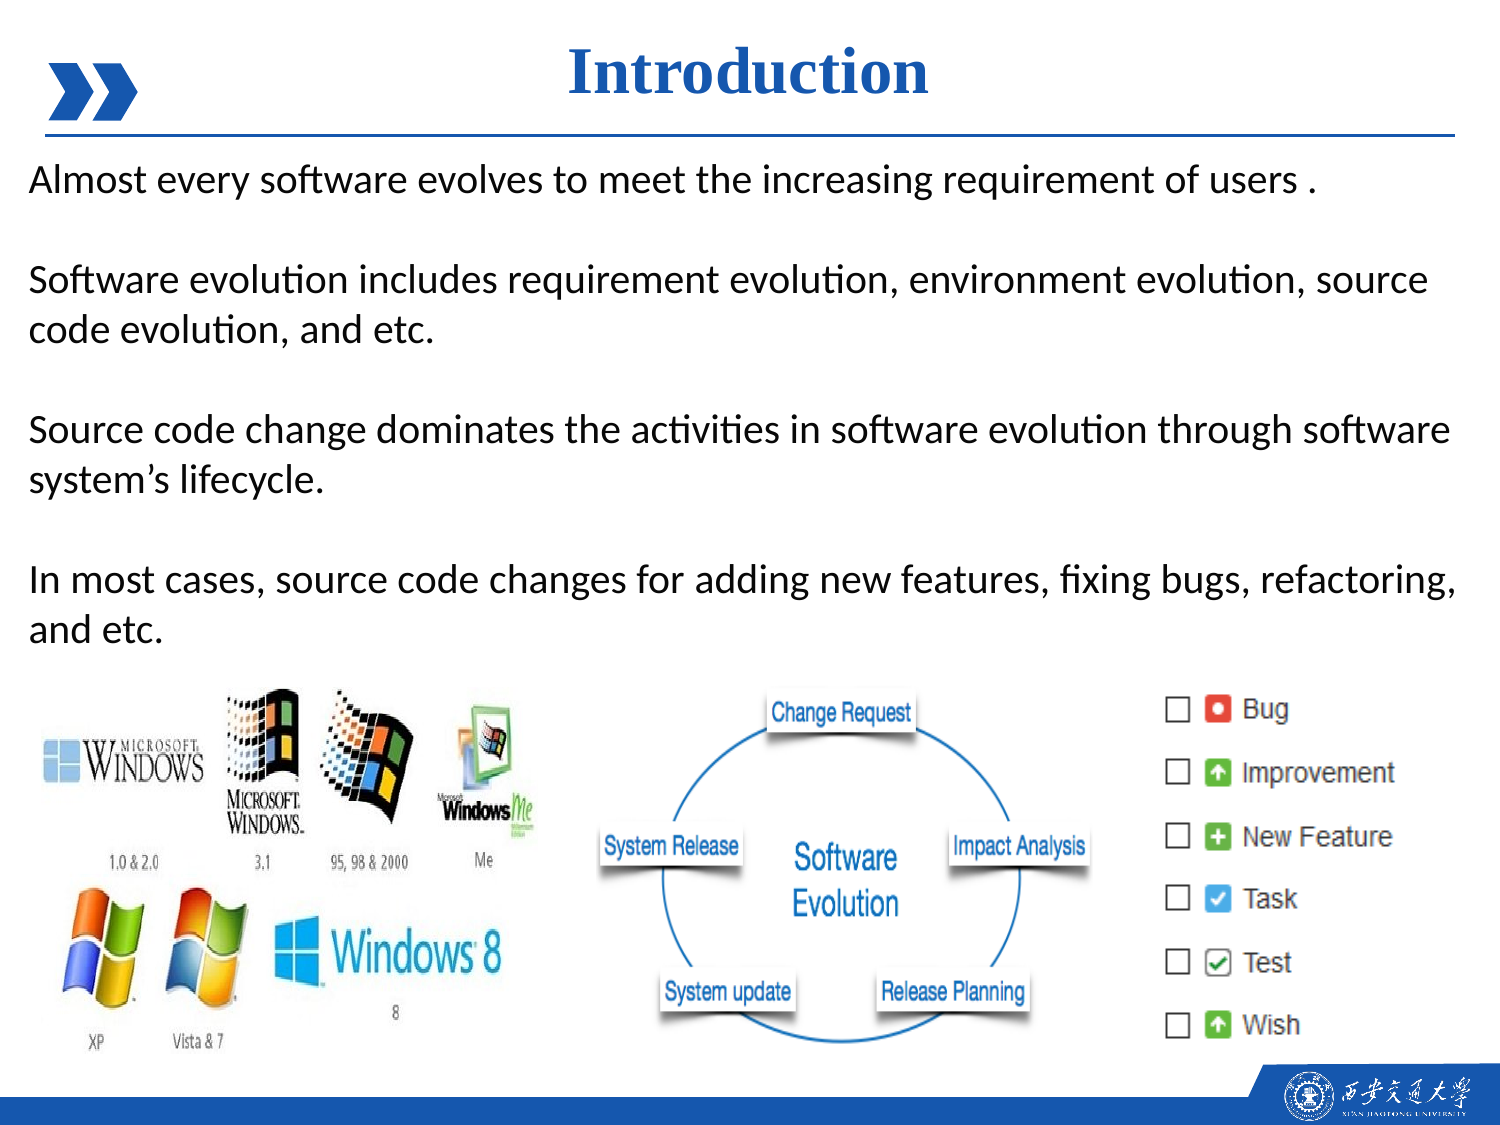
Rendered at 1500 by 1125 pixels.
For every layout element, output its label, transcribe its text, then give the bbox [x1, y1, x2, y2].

text_box Introduction [0, 19, 1500, 126]
text_box Almost every software evolves to meet the increasing requirement of users . Software evolution includes requirement evolution, environment evolution, source code evolution, and etc. Source code change dominates the activities in software evolution through software system’s lifecycle. In most cases, source code changes for adding new features, fixing bugs, refactoring, and etc. [13, 144, 1485, 660]
picture [596, 684, 1093, 1053]
picture [1151, 685, 1413, 1053]
text_box [29, 126, 1500, 194]
picture [41, 687, 538, 1054]
